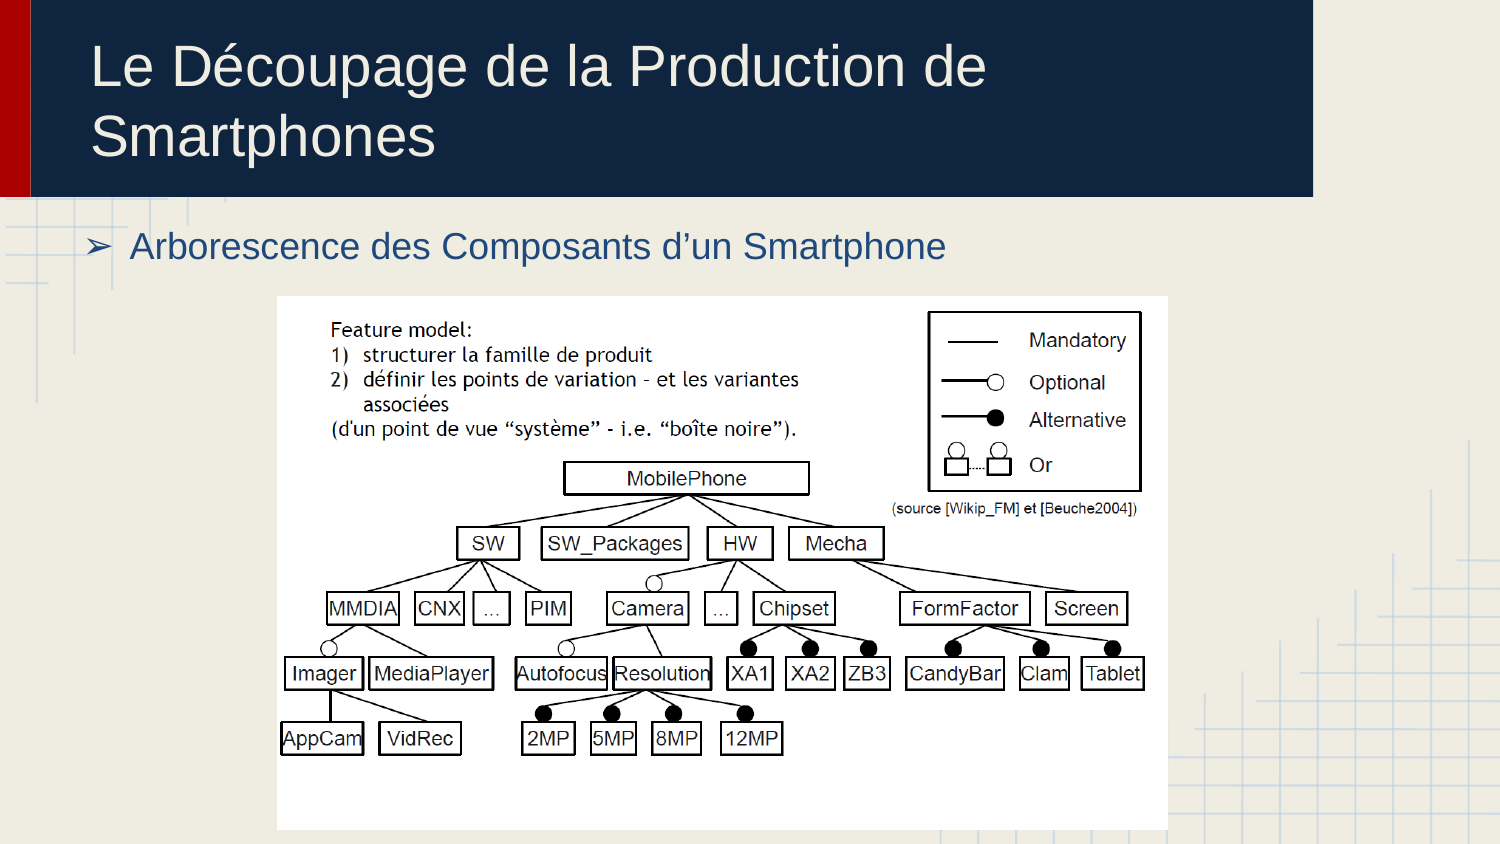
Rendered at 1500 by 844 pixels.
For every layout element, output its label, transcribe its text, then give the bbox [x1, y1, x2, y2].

title Le Découpage de la Production de Smartphones [75, 16, 1276, 183]
picture [277, 296, 1168, 831]
list Arborescence des Composants d’un Smartphone [67, 206, 1418, 803]
